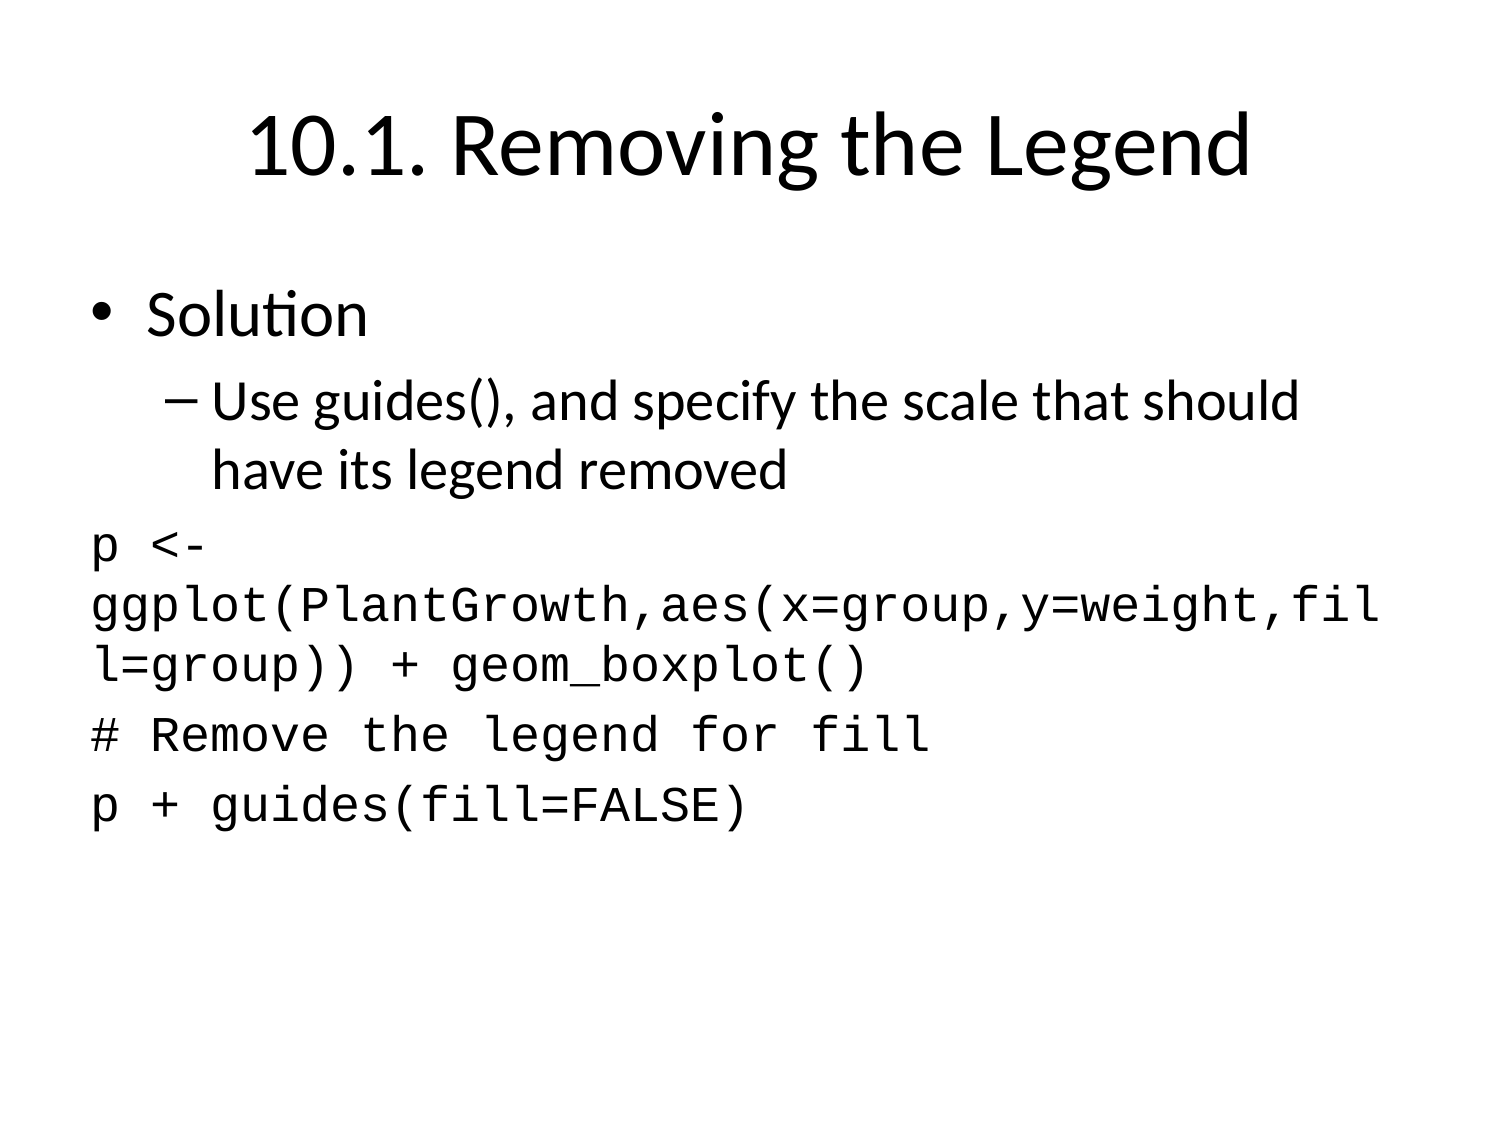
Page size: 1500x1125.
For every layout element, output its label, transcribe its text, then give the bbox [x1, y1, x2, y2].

list Solution Use guides(), and specify the scale that should have its legend removed p <-ggplot(PlantGrowth,aes(x=group,y=weight,fill=group)) + geom_boxplot() # Remove the legend for fill p + guides(fill=FALSE) [75, 262, 1425, 1005]
title 10.1. Removing the Legend [75, 45, 1425, 233]
